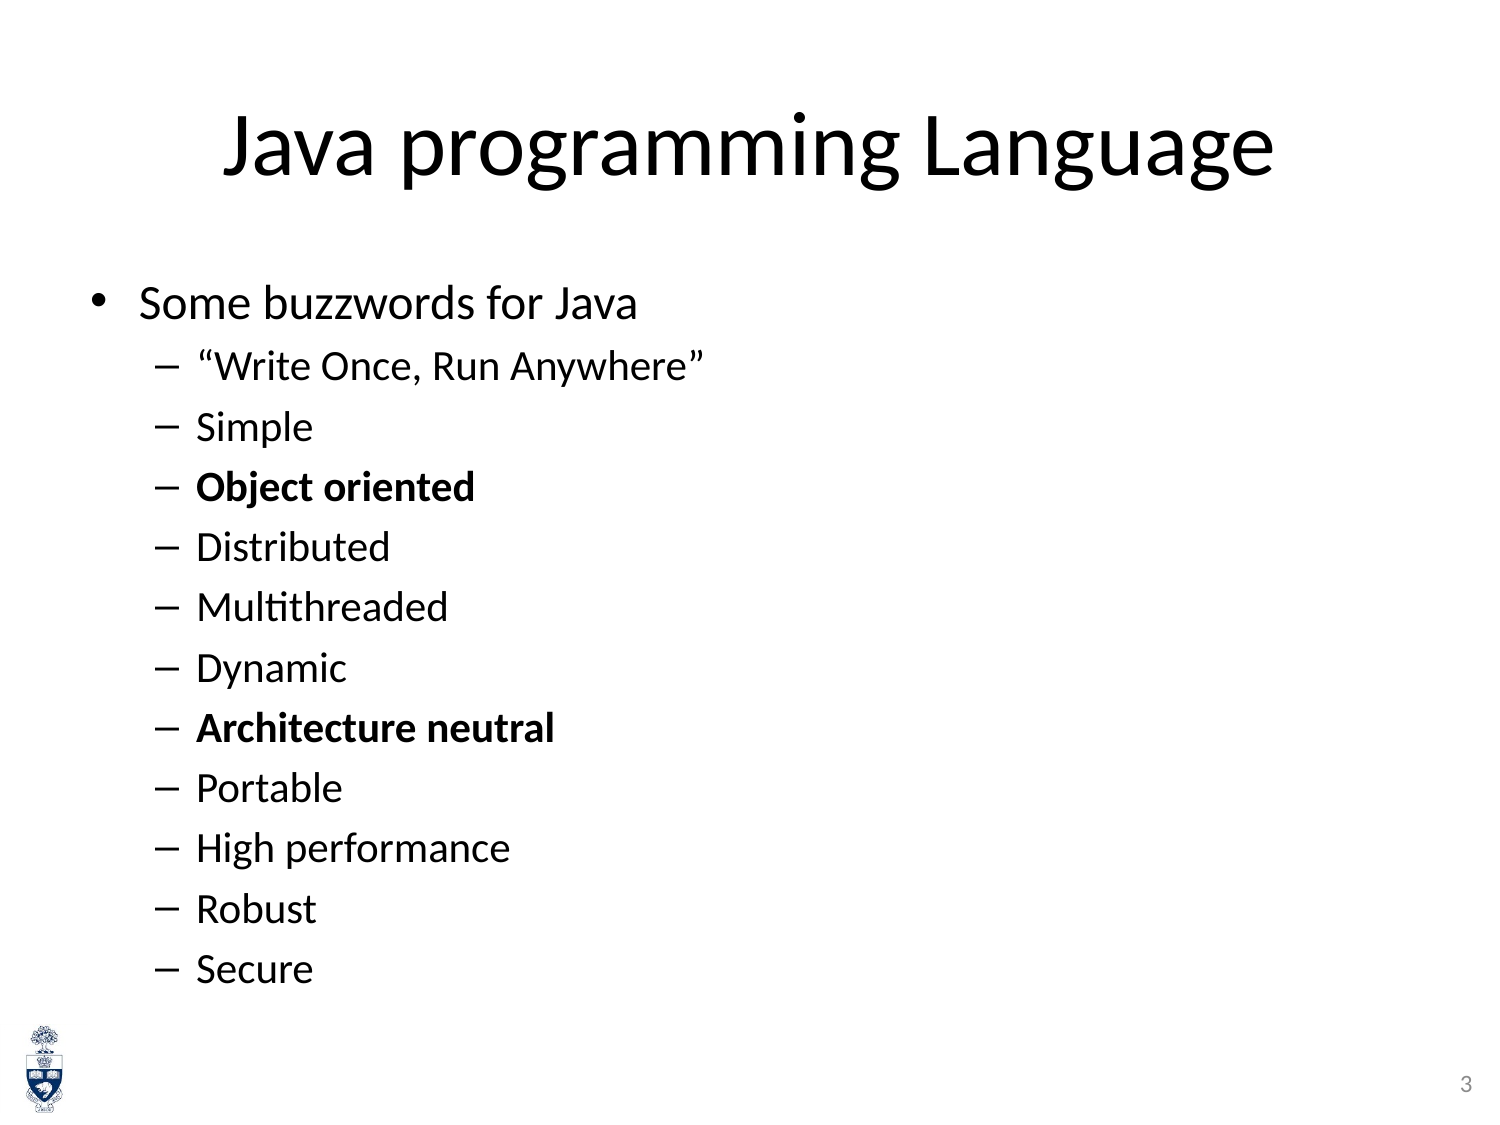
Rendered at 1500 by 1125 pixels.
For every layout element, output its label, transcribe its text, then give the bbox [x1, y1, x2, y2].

picture [0, 1024, 88, 1113]
slide_number 3 [1137, 1052, 1488, 1113]
list Some buzzwords for Java “Write Once, Run Anywhere” Simple Object oriented Distributed Multithreaded Dynamic Architecture neutral Portable High performance Robust Secure [75, 262, 1425, 1005]
title Java programming Language [75, 45, 1425, 233]
